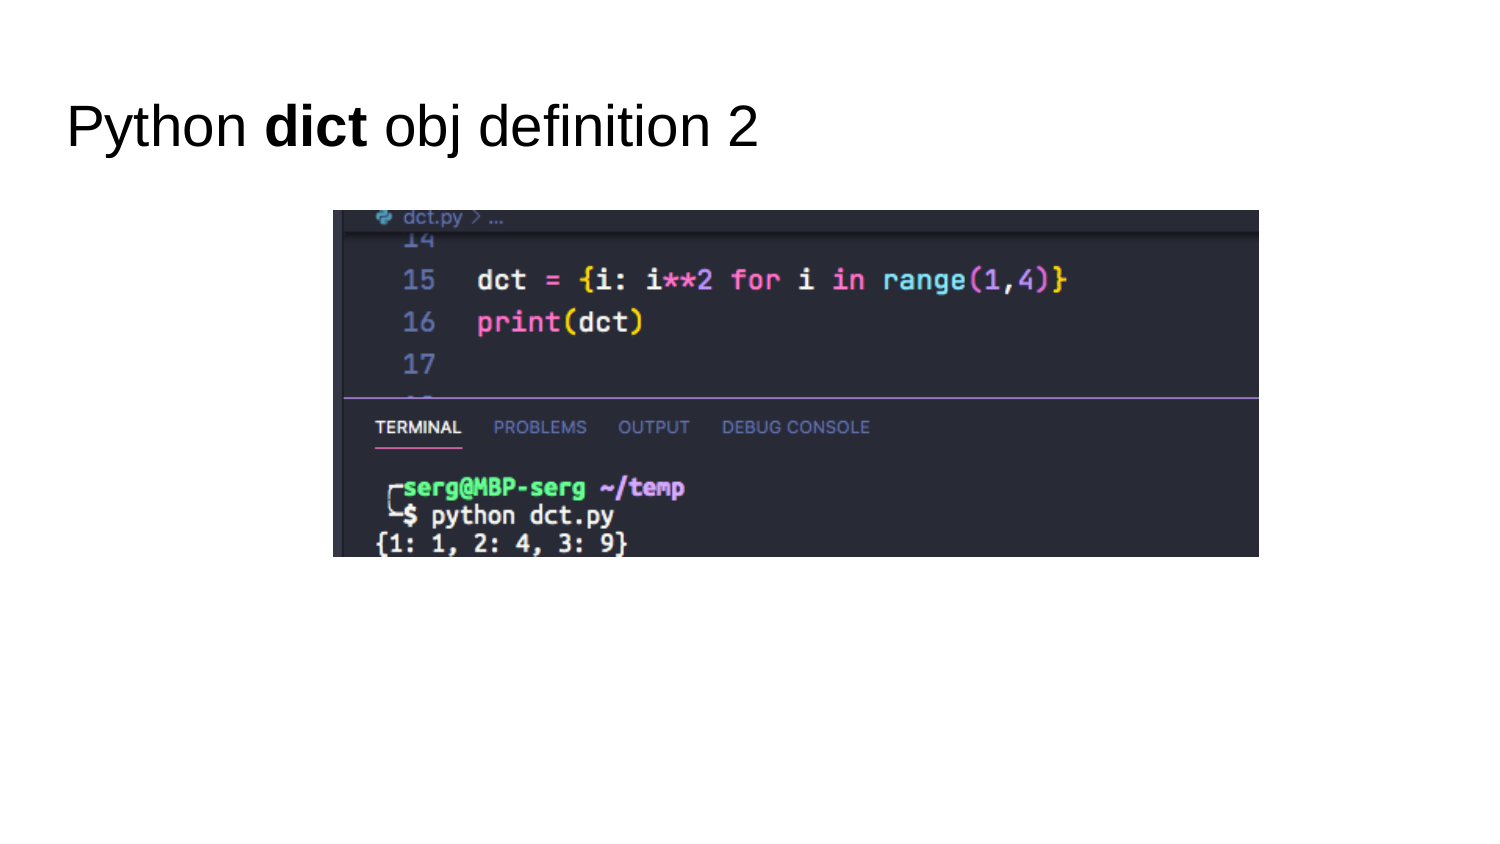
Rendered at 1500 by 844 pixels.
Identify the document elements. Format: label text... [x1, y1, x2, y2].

picture [333, 209, 1259, 558]
title Python dict obj definition 2 [51, 72, 1449, 167]
